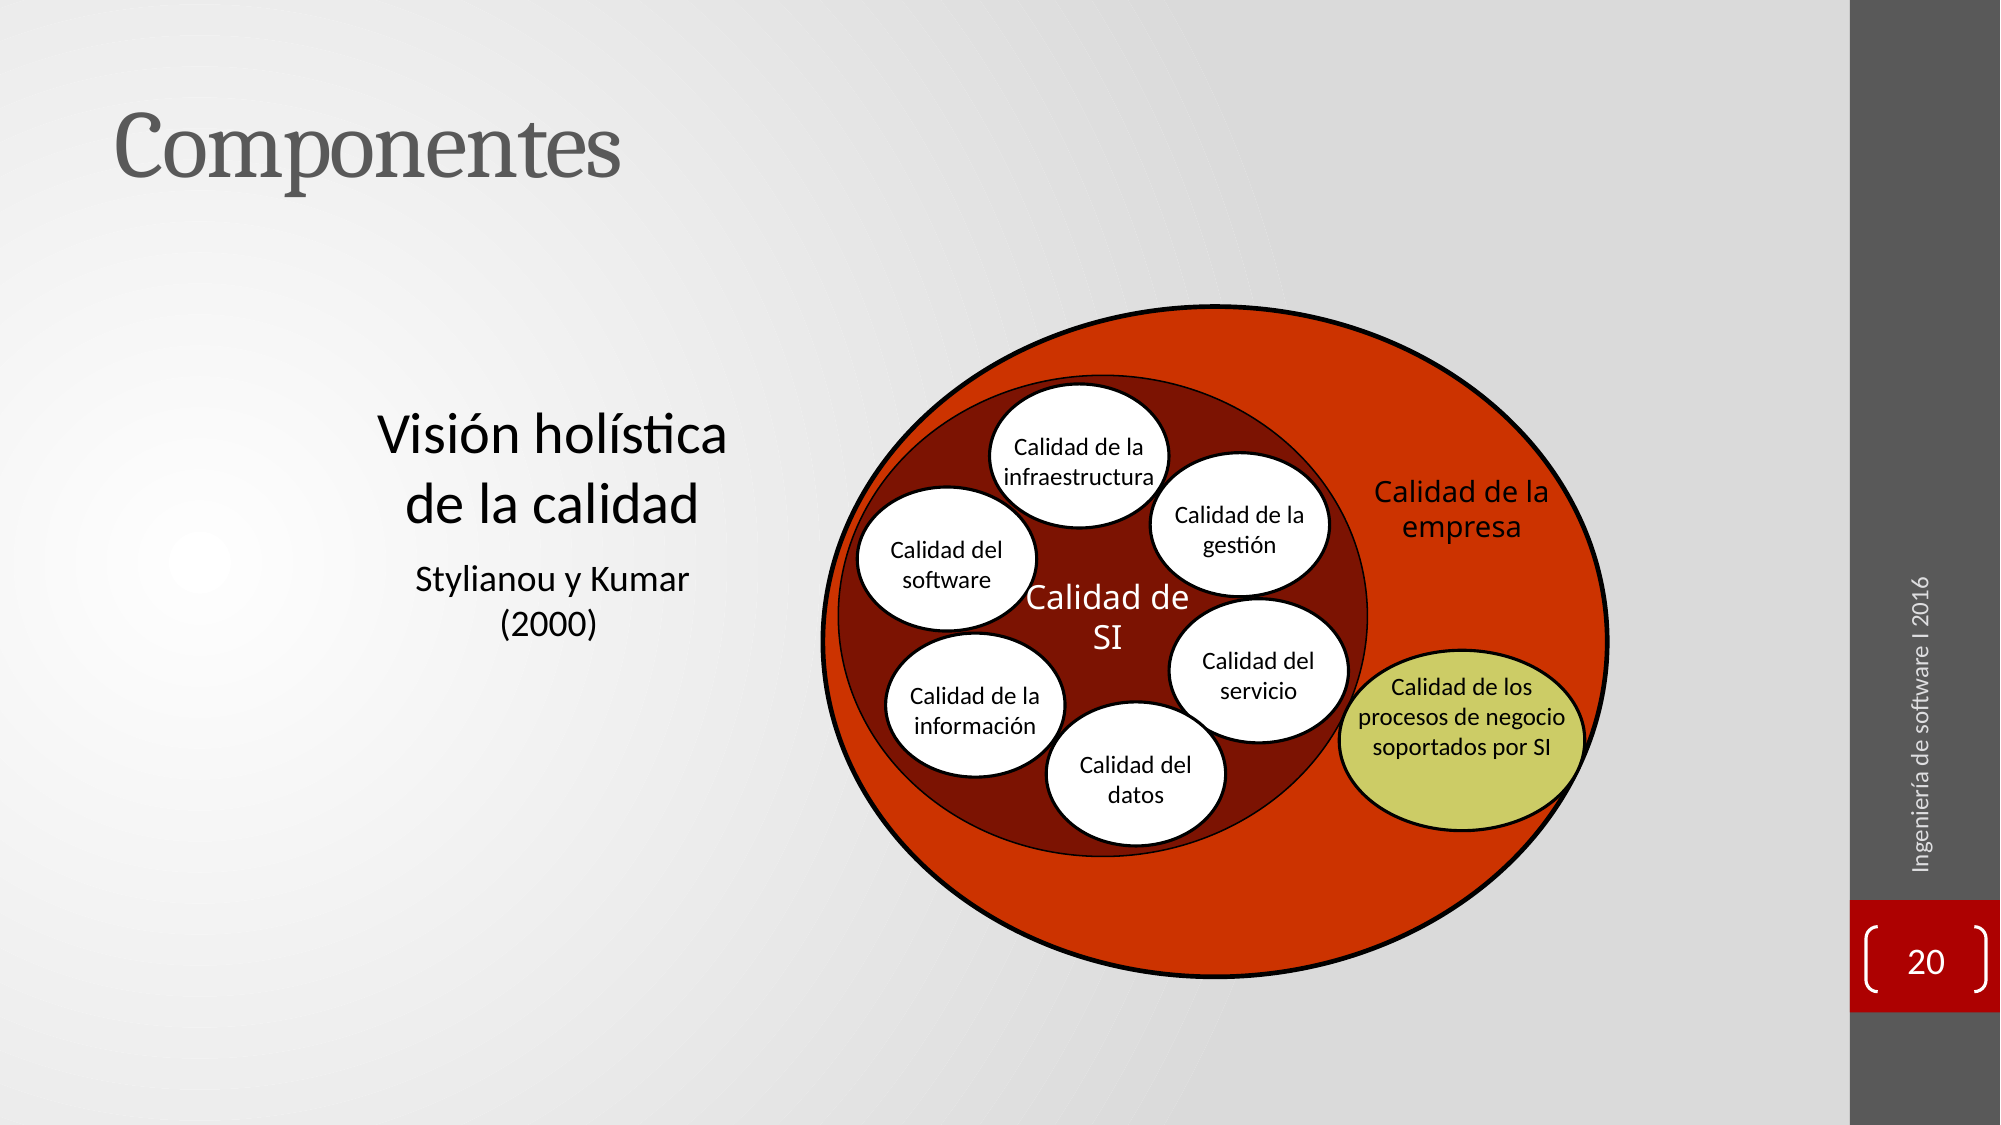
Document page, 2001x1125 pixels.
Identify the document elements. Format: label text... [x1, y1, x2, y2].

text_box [822, 304, 1610, 978]
title Componentes [99, 45, 1767, 233]
text_box Visión holística de la calidad Stylianou y Kumar (2000) [362, 387, 744, 652]
footer Ingeniería de software I 2016 [1878, 500, 1959, 889]
slide_number 20 [1864, 925, 1988, 994]
